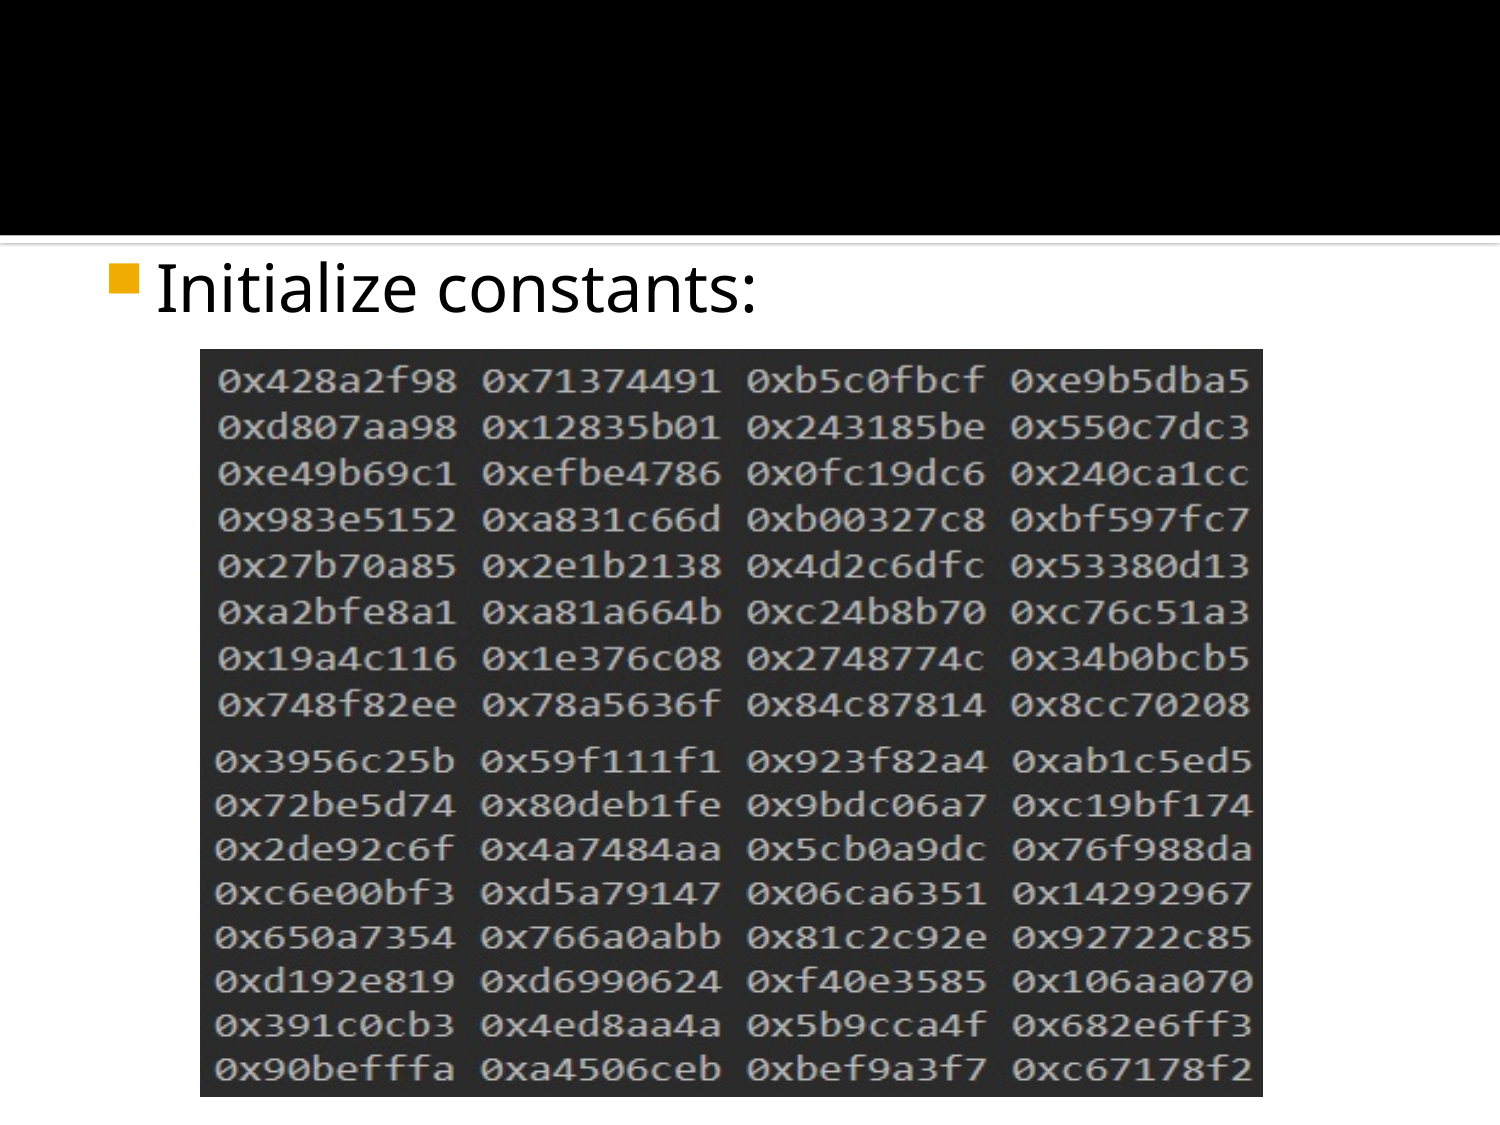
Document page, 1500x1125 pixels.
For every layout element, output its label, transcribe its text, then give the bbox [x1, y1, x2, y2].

picture [199, 349, 1263, 1097]
list Initialize constants: [75, 231, 1425, 1050]
